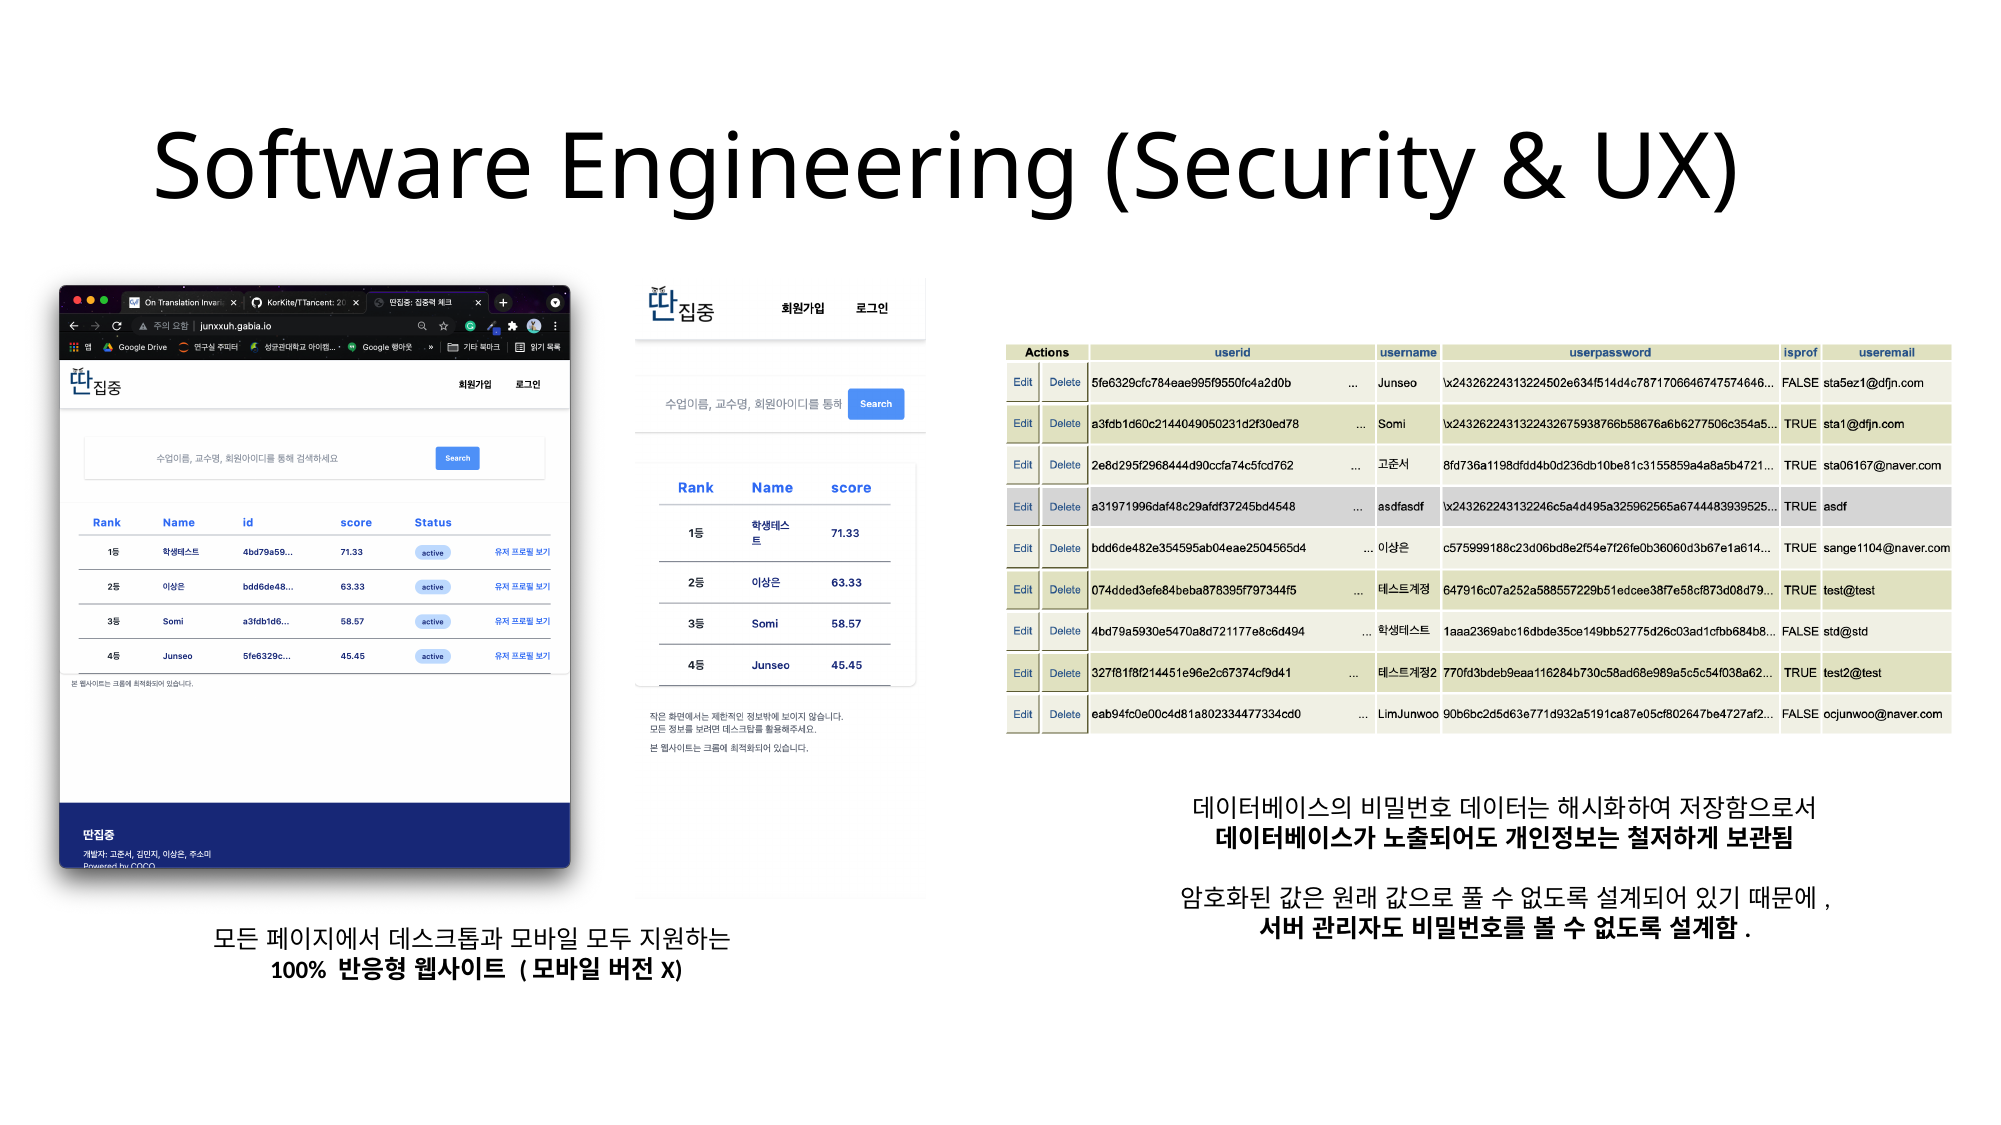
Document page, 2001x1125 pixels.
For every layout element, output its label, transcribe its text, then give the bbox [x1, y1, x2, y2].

picture [999, 341, 1971, 744]
picture [635, 278, 926, 899]
text_box 데이터베이스의 비밀번호 데이터는 해시화하여 저장함으로서 데이터베이스가 노출되어도 개인정보는 철저하게 보관됨 암호화된 값은 원래 값으로 풀 수 없도록 설계되어 있기 때문에, 서버 관리자도 비밀번호를 볼 수 없도록 설계함. [1074, 785, 1937, 950]
title Software Engineering (Security & UX) [137, 59, 1863, 278]
picture [22, 260, 607, 917]
text_box 모든 페이지에서 데스크톱과 모바일 모두 지원하는 100% 반응형 웹사이트 (모바일 버전X) [45, 916, 908, 992]
